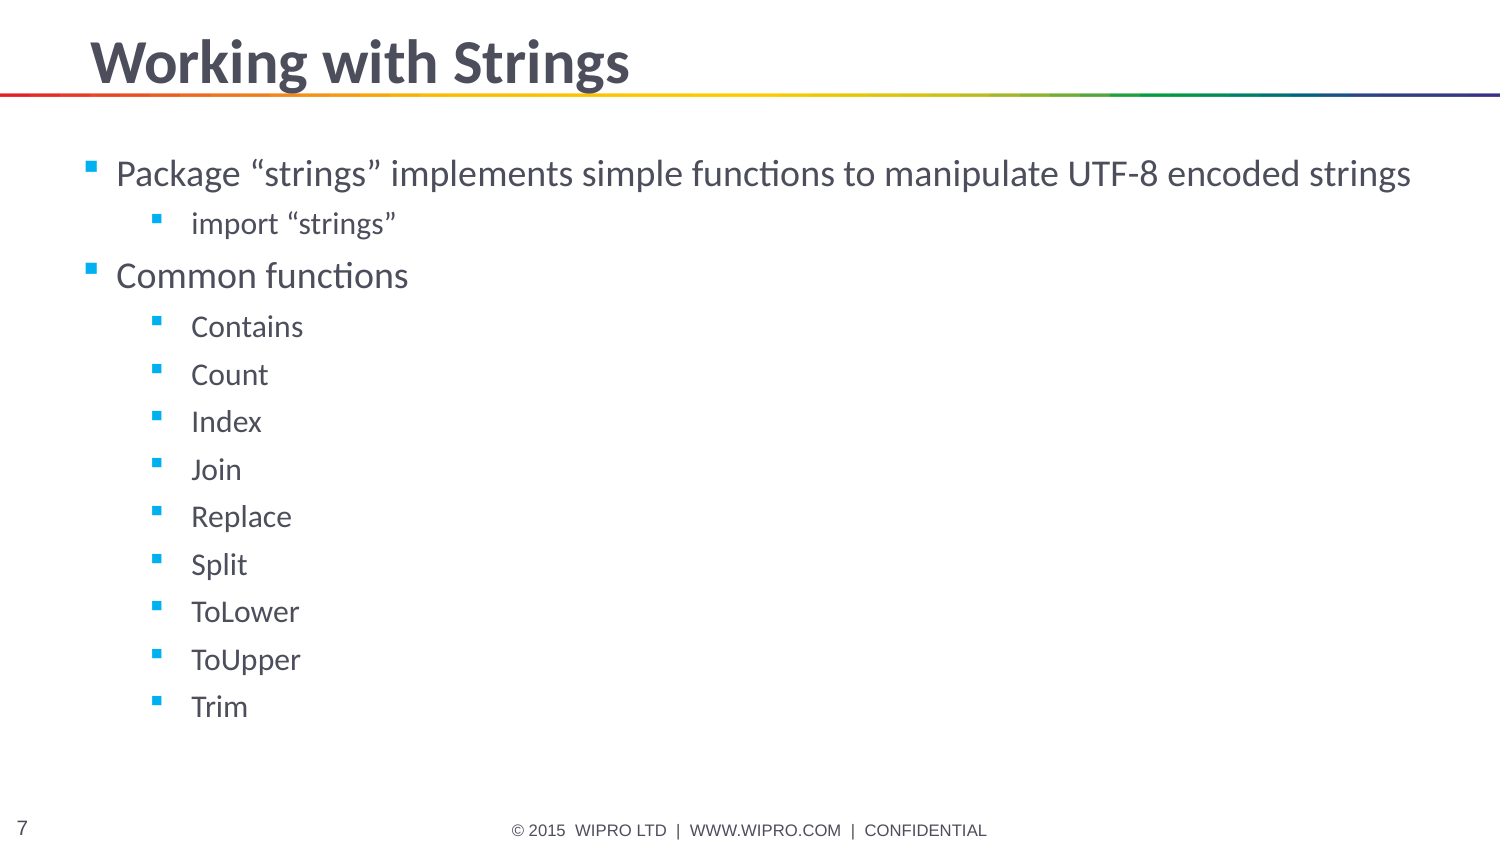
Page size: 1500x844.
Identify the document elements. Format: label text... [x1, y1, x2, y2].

title Working with Strings [74, 13, 1426, 105]
list Package “strings” implements simple functions to manipulate UTF-8 encoded strings import “strings” Common functions Contains Count Index Join Replace Split ToLower ToUpper Trim [75, 140, 1425, 775]
